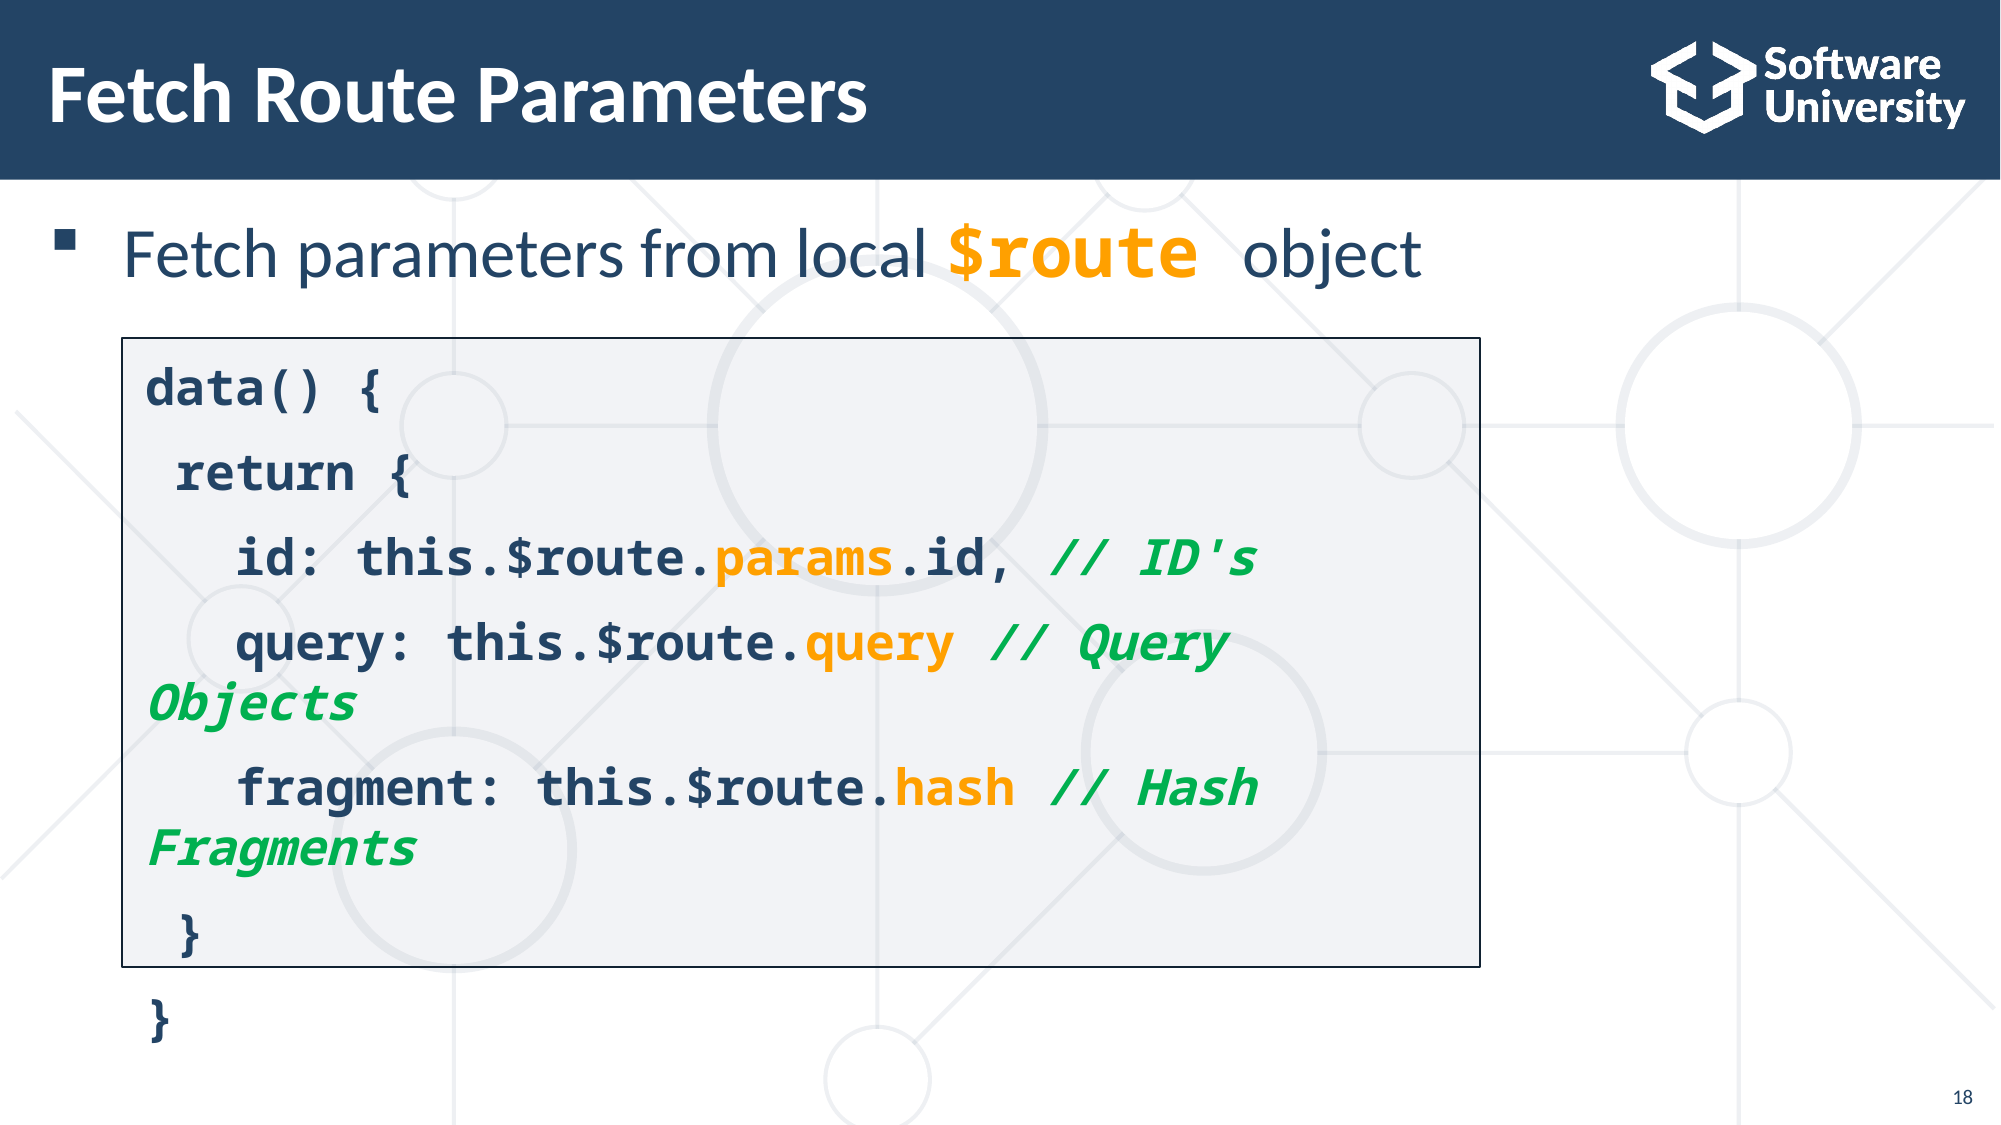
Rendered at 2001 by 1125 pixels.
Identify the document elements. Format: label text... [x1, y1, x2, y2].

title Fetch Route Parameters [31, 16, 1625, 162]
list Fetch parameters from local $route object [31, 196, 1969, 1109]
text_box 18 [1927, 1067, 1989, 1117]
picture [1651, 41, 1966, 134]
